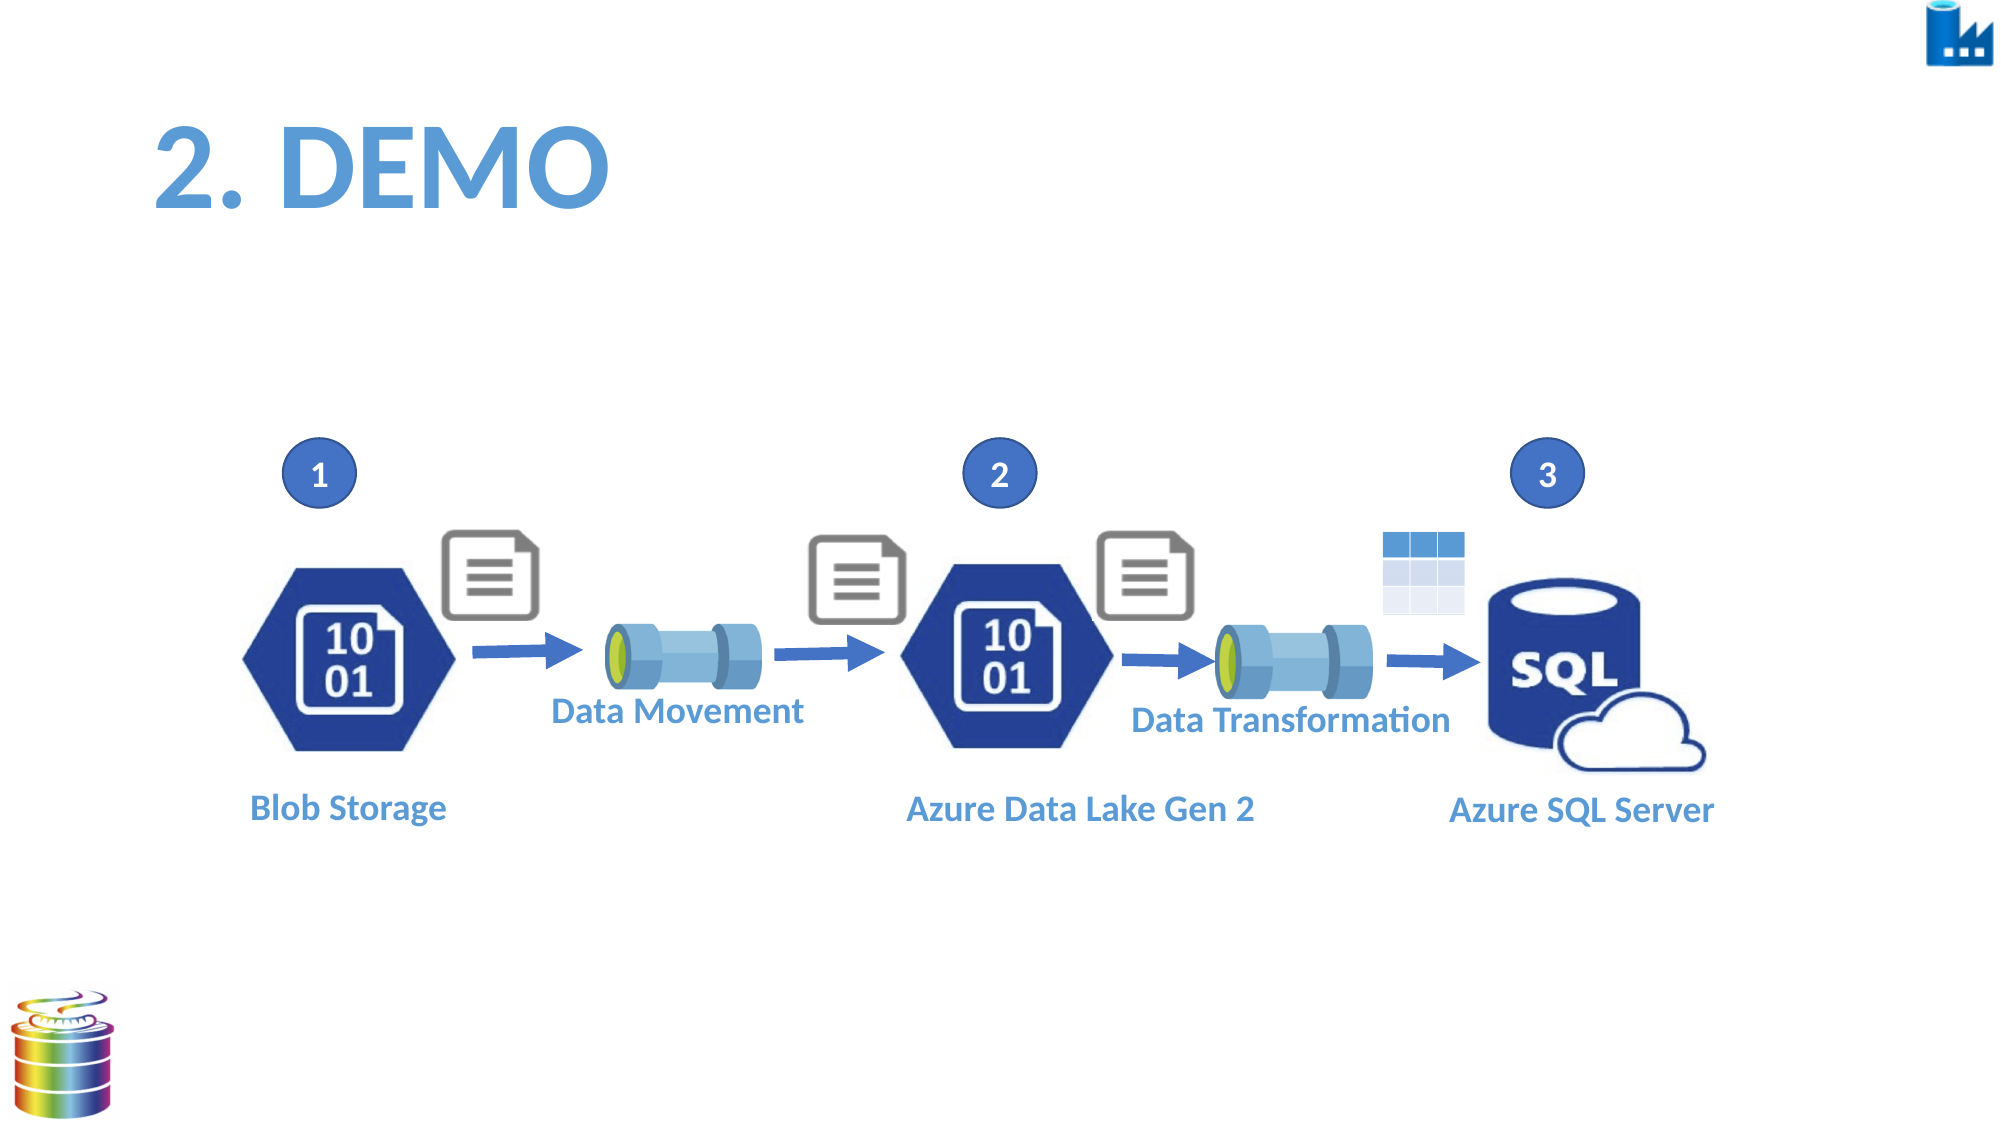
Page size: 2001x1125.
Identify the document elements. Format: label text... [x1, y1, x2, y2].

text_box 2 [962, 437, 1038, 509]
picture [1924, 0, 2000, 98]
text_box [233, 523, 1707, 776]
title 2. DEMO [137, 59, 1863, 278]
text_box 3 [1509, 437, 1586, 509]
picture [6, 980, 119, 1120]
text_box Azure Data Lake Gen 2 [891, 776, 1275, 837]
text_box 1 [281, 437, 358, 509]
text_box Azure SQL Server [1434, 777, 1761, 837]
text_box Blob Storage [235, 776, 562, 836]
